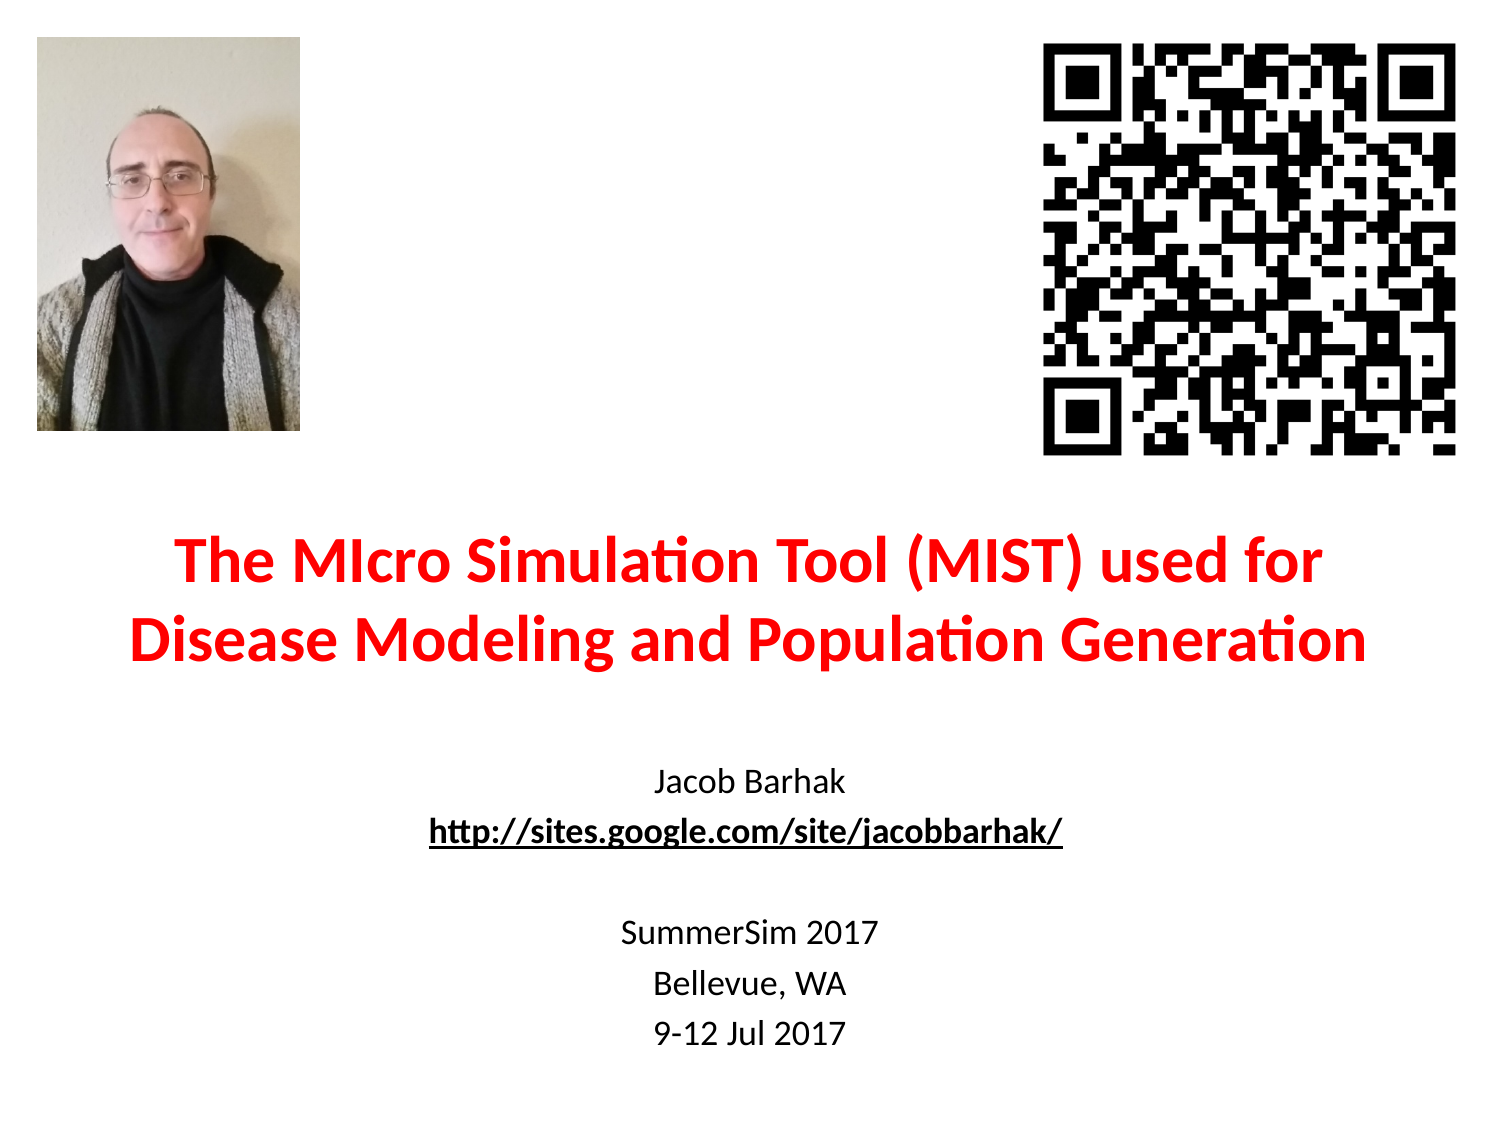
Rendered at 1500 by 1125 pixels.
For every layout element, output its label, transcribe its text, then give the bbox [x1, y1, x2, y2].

picture [999, 0, 1500, 501]
subtitle Jacob Barhak http://sites.google.com/site/jacobbarhak/ SummerSim 2017 Bellevue, WA 9-12 Jul 2017 [225, 750, 1275, 1063]
picture [37, 37, 301, 432]
title The MIcro Simulation Tool (MIST) used for Disease Modeling and Population Generation [112, 474, 1388, 717]
